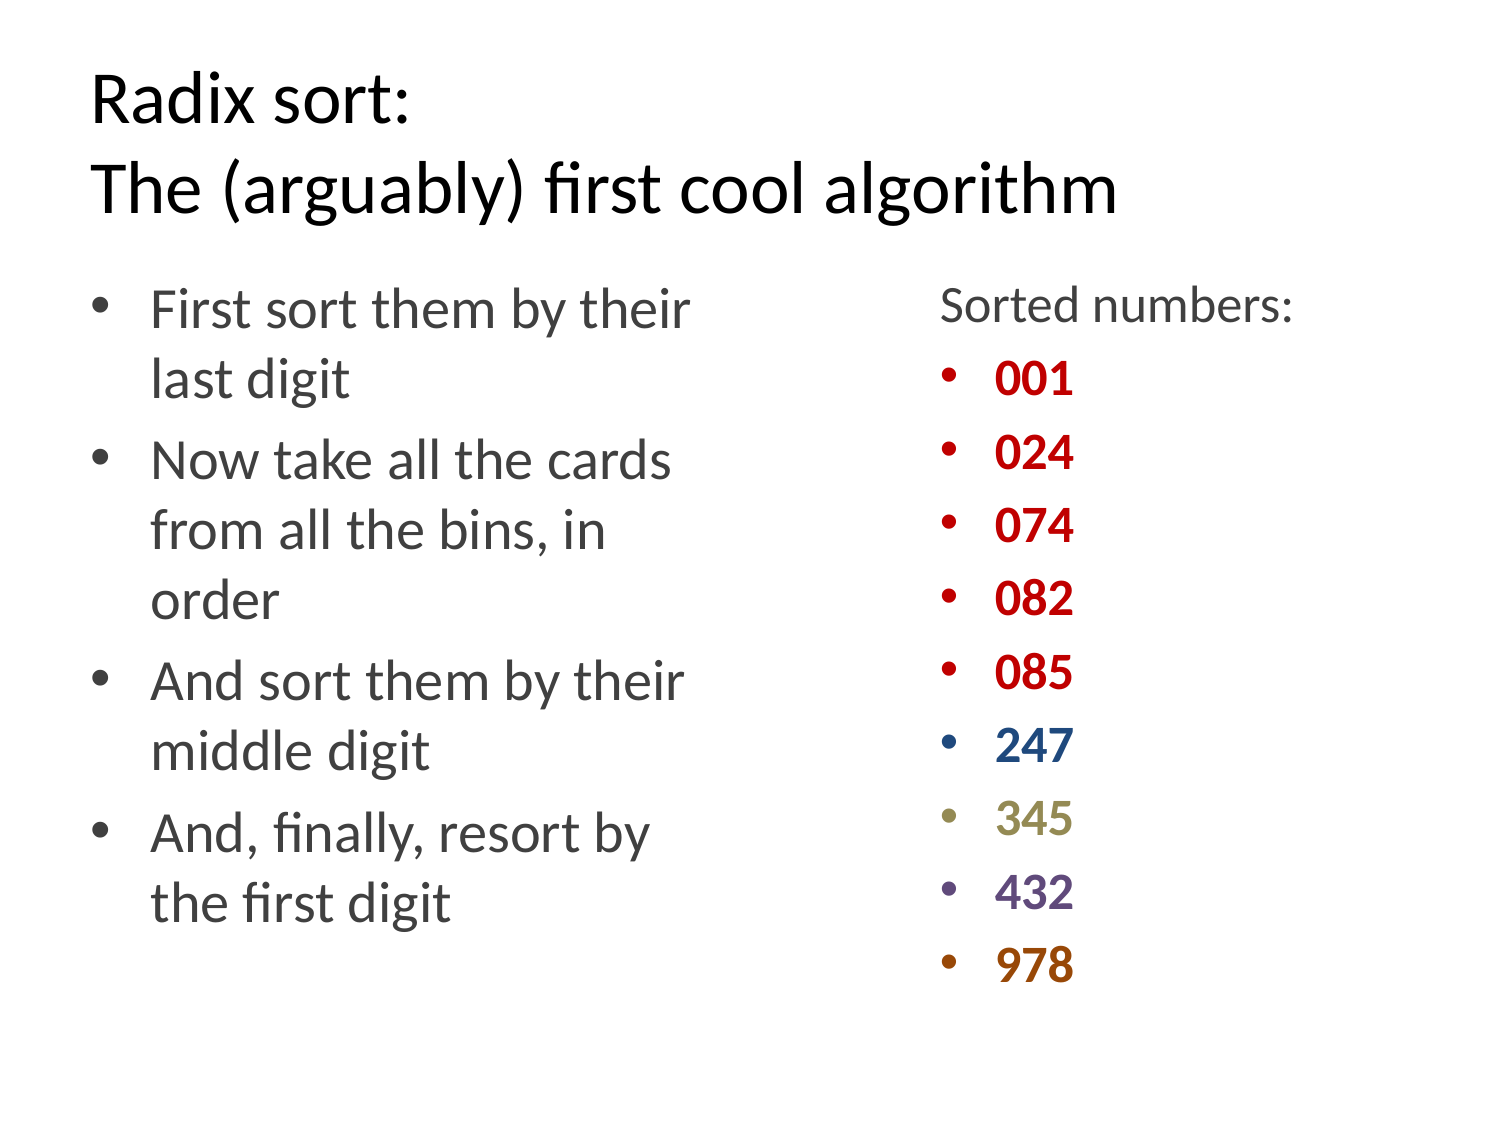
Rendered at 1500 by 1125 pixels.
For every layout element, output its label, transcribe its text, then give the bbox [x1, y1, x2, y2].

list First sort them by their last digit Now take all the cards from all the bins, in order And sort them by their middle digit And, finally, resort by the first digit [75, 262, 738, 1050]
list Sorted numbers: 001 024 074 082 085 247 345 432 978 [924, 262, 1425, 1005]
title Radix sort: The (arguably) first cool algorithm [75, 45, 1425, 233]
